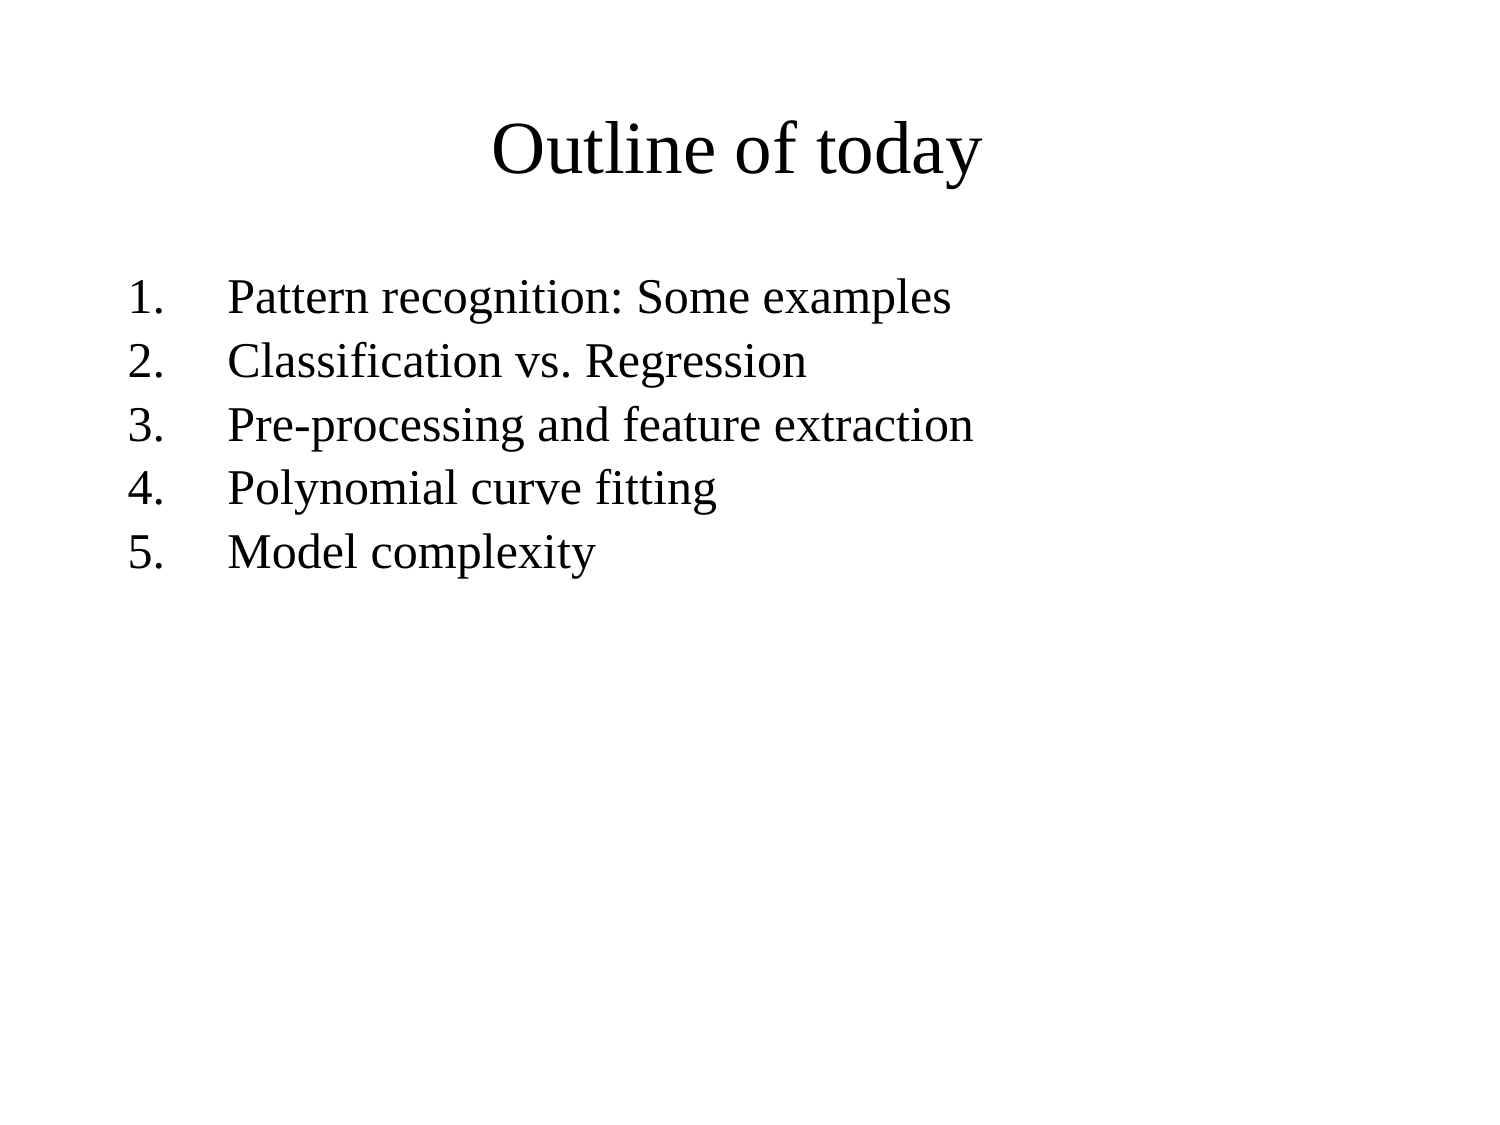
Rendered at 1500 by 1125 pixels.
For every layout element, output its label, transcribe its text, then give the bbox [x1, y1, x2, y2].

title Outline of today [50, 50, 1425, 238]
list Pattern recognition: Some examples Classification vs. Regression Pre-processing and feature extraction Polynomial curve fitting Model complexity [112, 262, 1388, 938]
